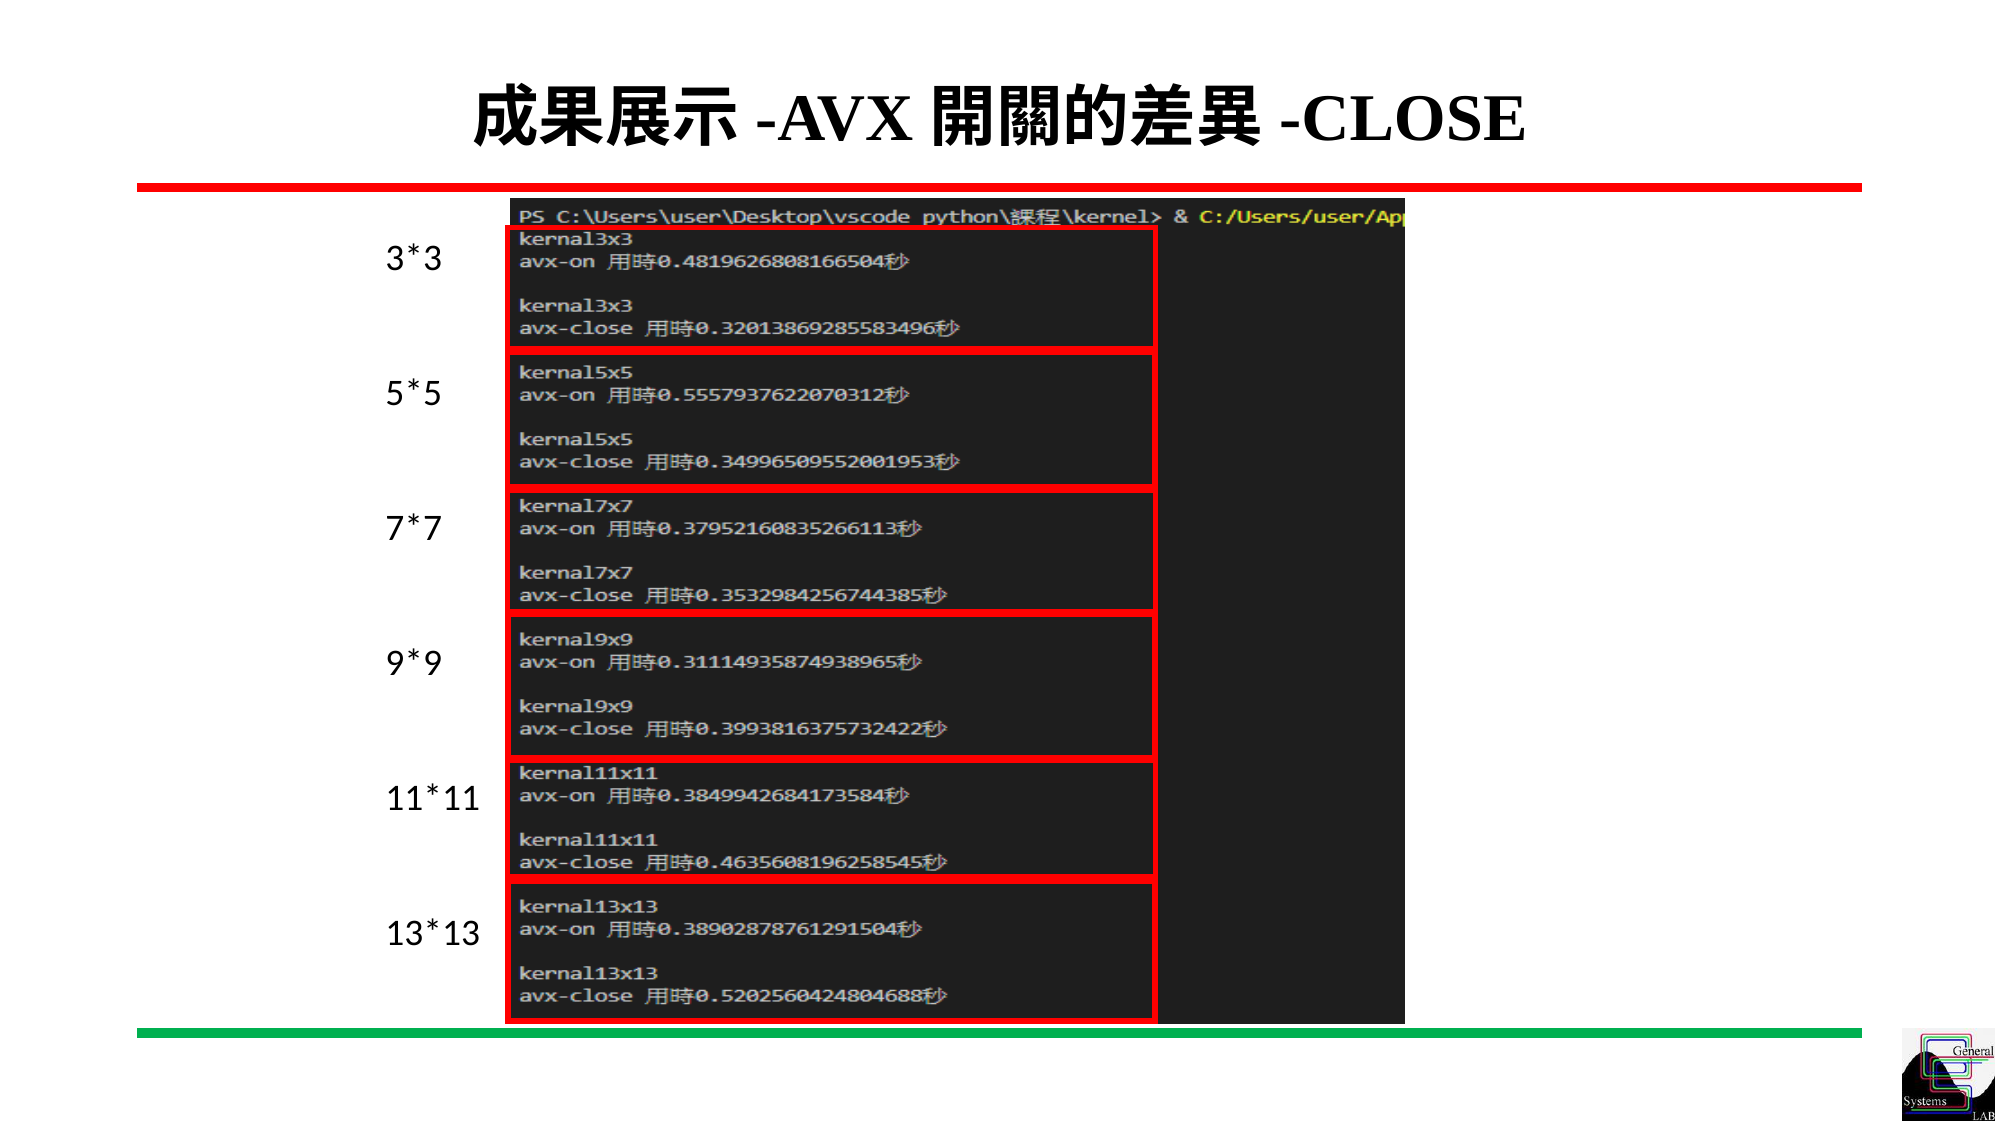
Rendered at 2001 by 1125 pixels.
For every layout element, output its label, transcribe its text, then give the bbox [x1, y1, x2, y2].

text_box 3*3 5*5 7*7 9*9 11*11 13*13 [370, 225, 510, 961]
picture [1902, 1028, 1995, 1121]
picture [510, 198, 1405, 1024]
text_box [505, 961, 510, 1024]
title 成果展示-AVX開關的差異-CLOSE [137, 59, 1863, 178]
